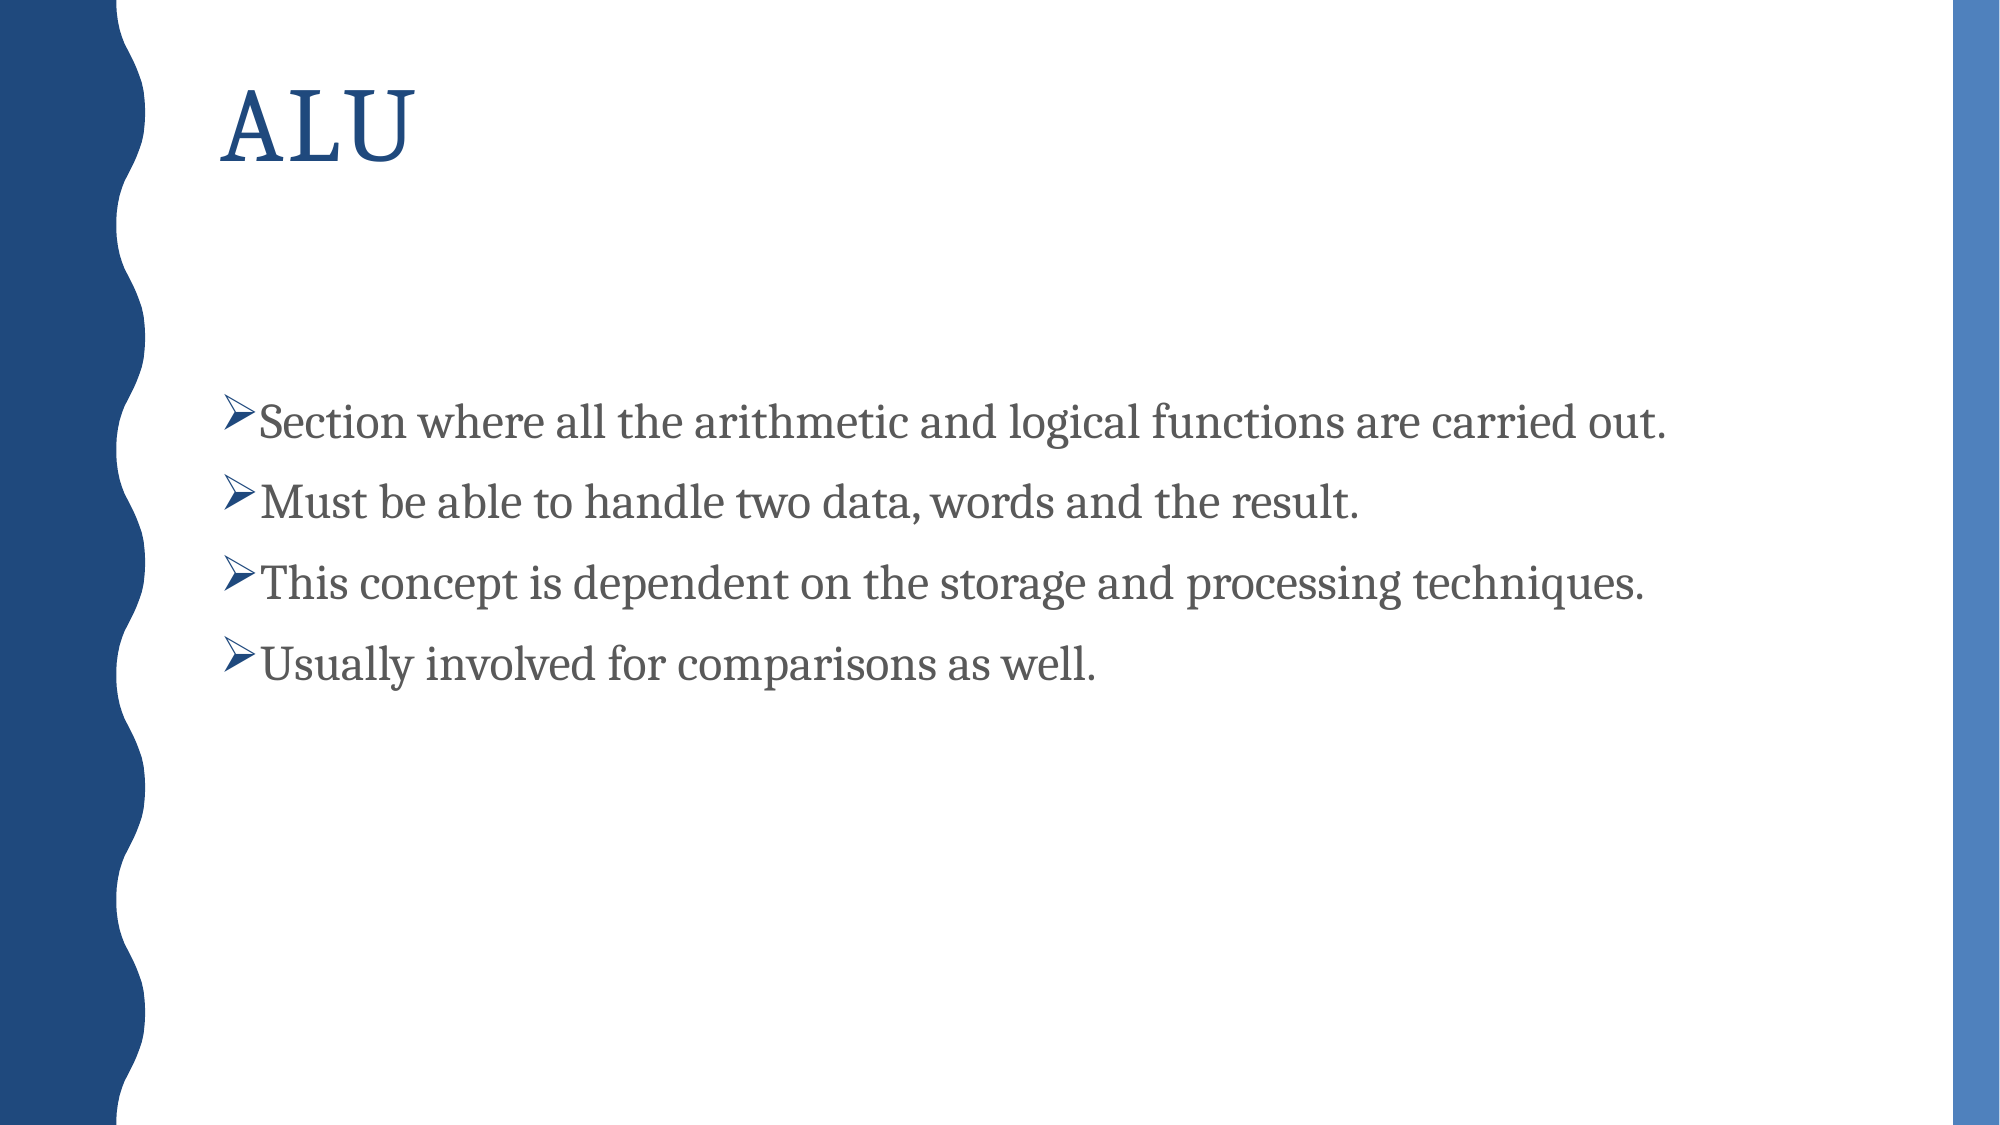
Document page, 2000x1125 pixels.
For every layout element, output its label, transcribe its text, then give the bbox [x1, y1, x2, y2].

list Section where all the arithmetic and logical functions are carried out. Must be able to handle two data, words and the result. This concept is dependent on the storage and processing techniques. Usually involved for comparisons as well. [205, 375, 1875, 965]
title ALU [205, 62, 1875, 308]
